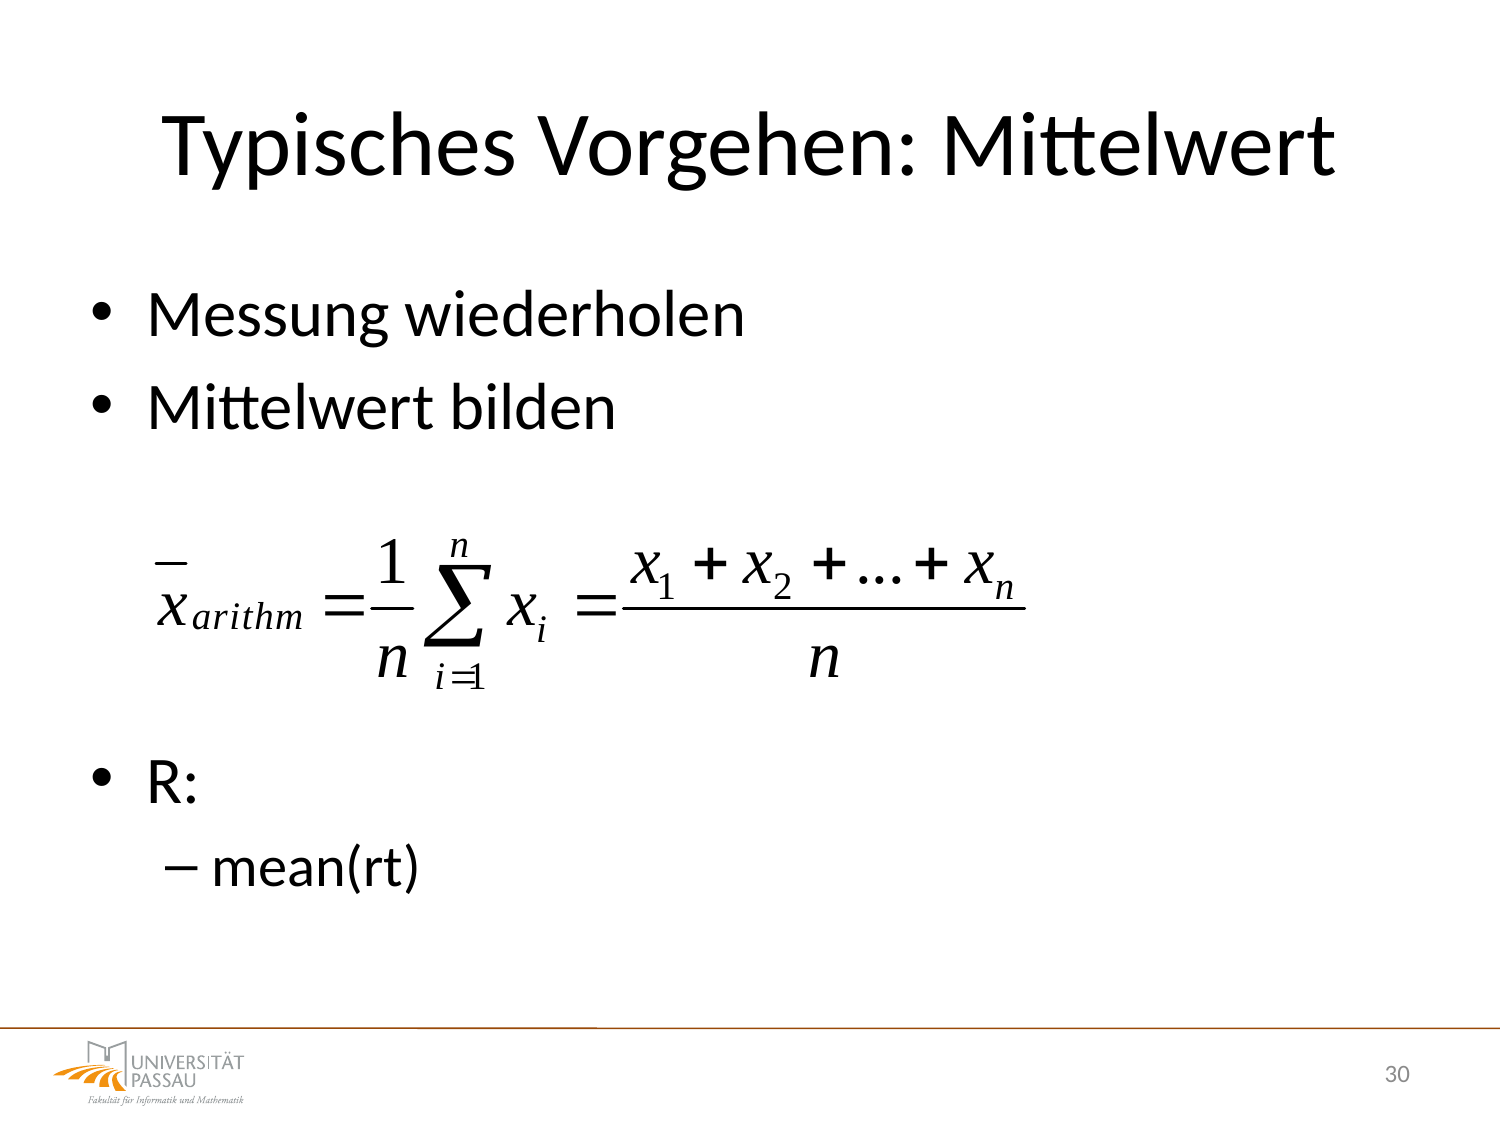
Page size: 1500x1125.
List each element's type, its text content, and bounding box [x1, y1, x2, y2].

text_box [144, 514, 1040, 704]
list Messung wiederholen Mittelwert bilden R: mean(rt) [75, 262, 1425, 1005]
title Typisches Vorgehen: Mittelwert [75, 45, 1425, 233]
slide_number 30 [1289, 1042, 1425, 1103]
